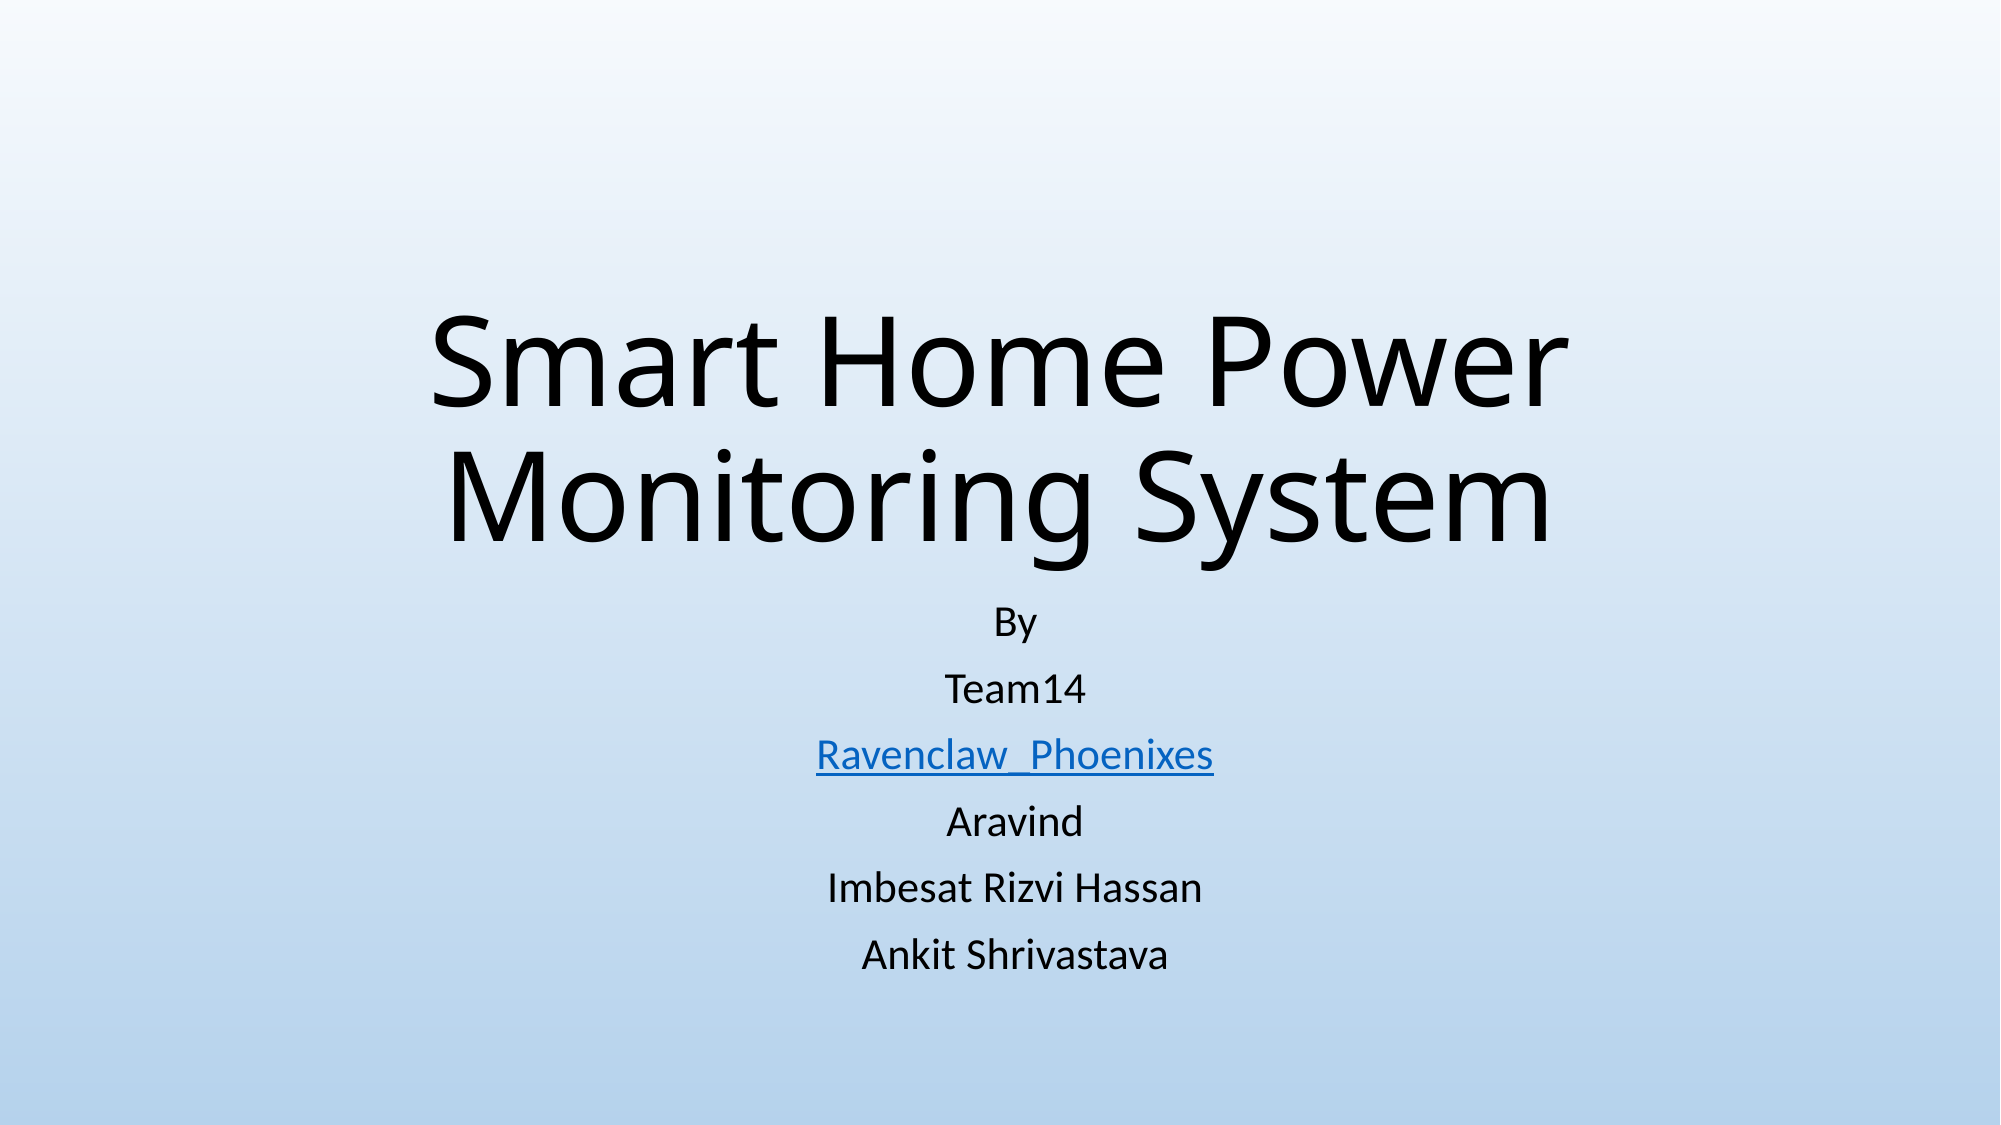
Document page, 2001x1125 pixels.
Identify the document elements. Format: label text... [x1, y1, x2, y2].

subtitle By Team14 Ravenclaw_Phoenixes Aravind Imbesat Rizvi Hassan Ankit Shrivastava [207, 590, 1824, 991]
title Smart Home Power Monitoring System [249, 247, 1750, 576]
